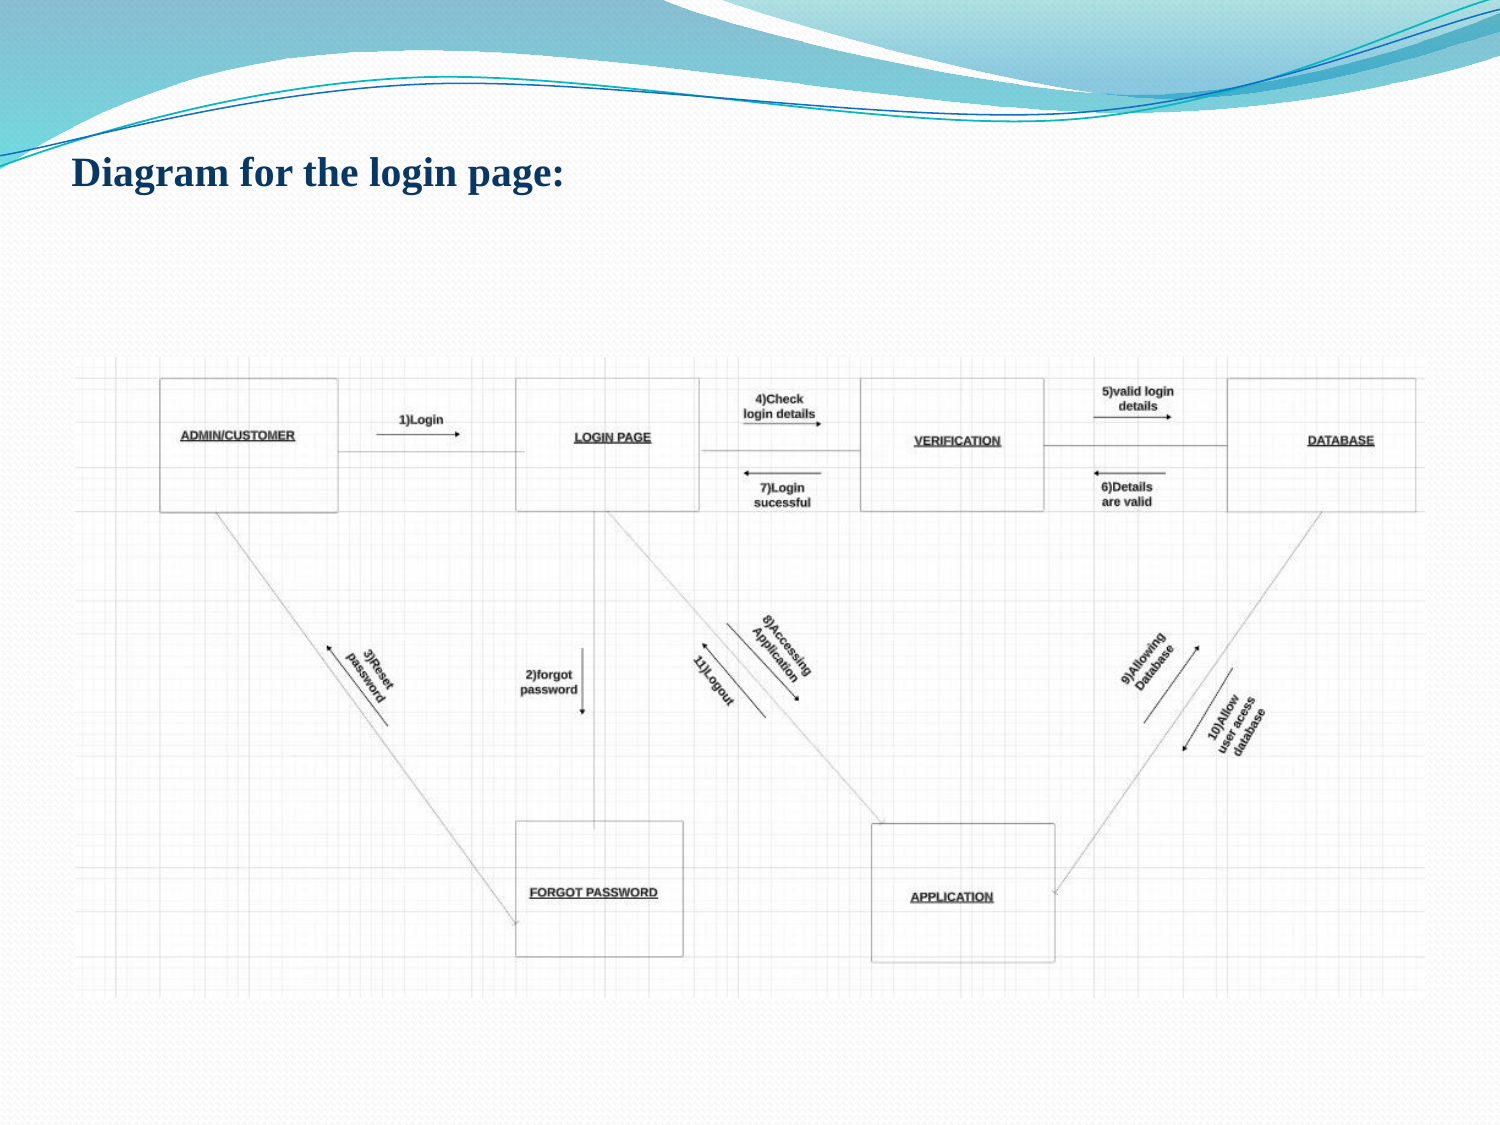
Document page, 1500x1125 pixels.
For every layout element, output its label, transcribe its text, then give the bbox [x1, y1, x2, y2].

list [74, 356, 1426, 999]
text_box Diagram for the login page: [56, 137, 621, 202]
